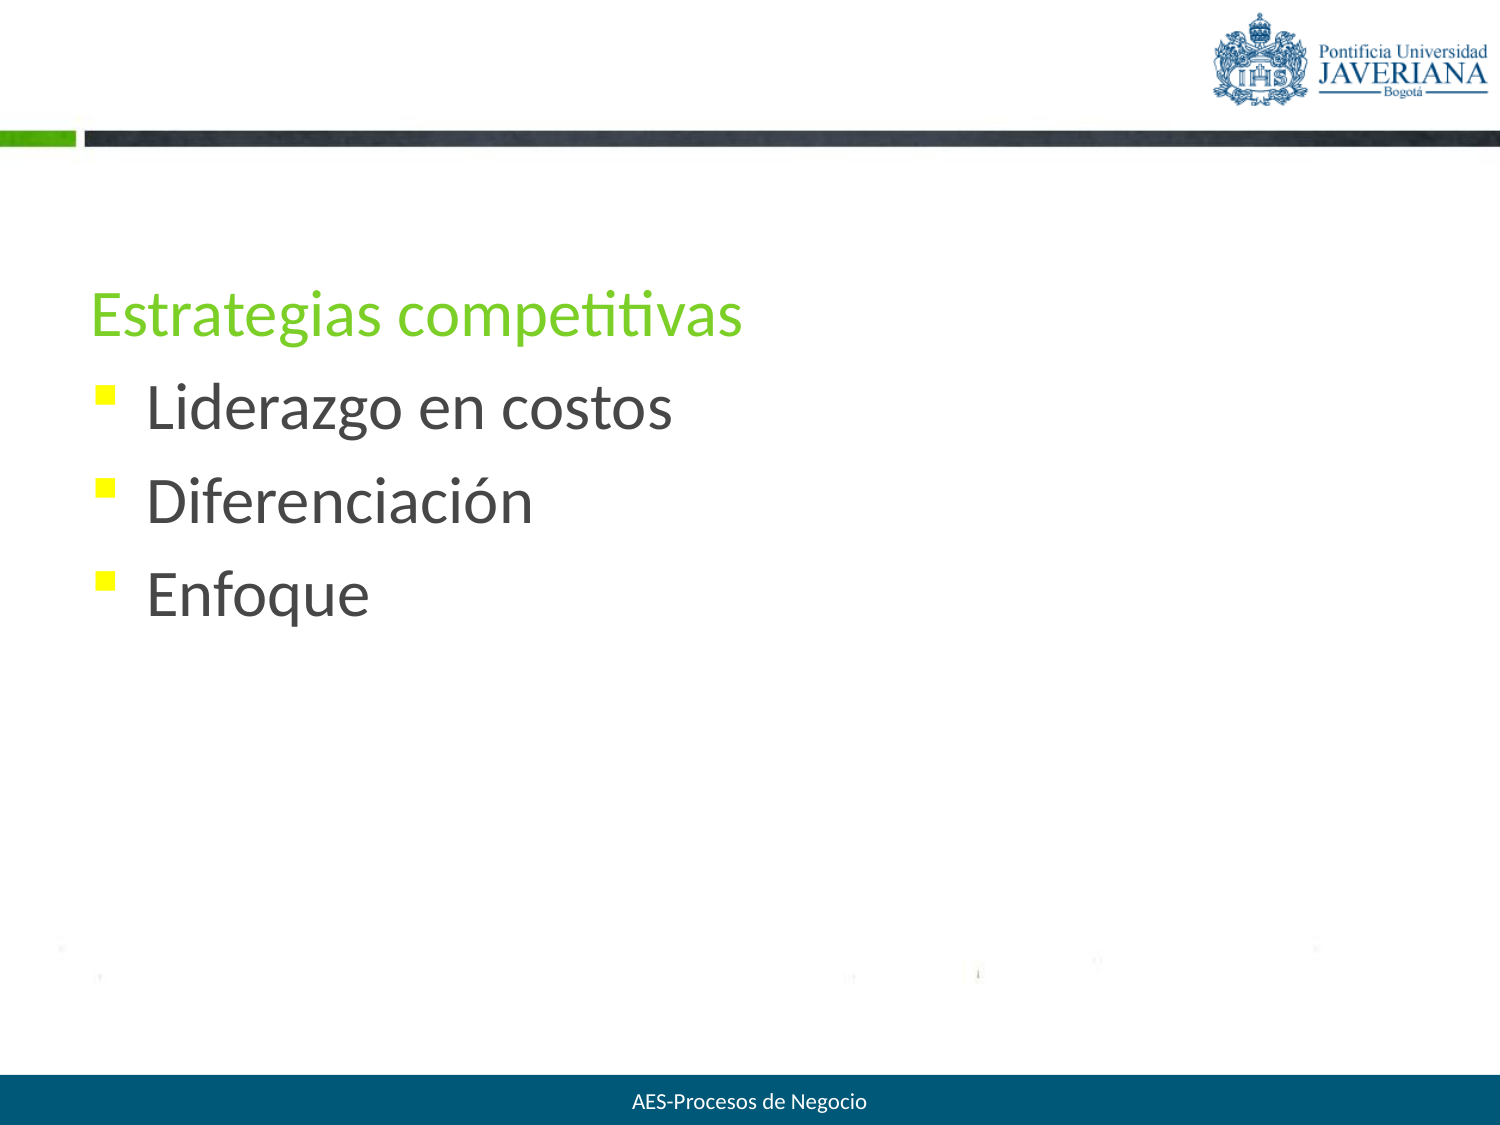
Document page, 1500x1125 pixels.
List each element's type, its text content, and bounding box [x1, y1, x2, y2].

picture [0, 0, 1500, 1074]
list Estrategias competitivas Liderazgo en costos Diferenciación Enfoque [74, 262, 1426, 1006]
